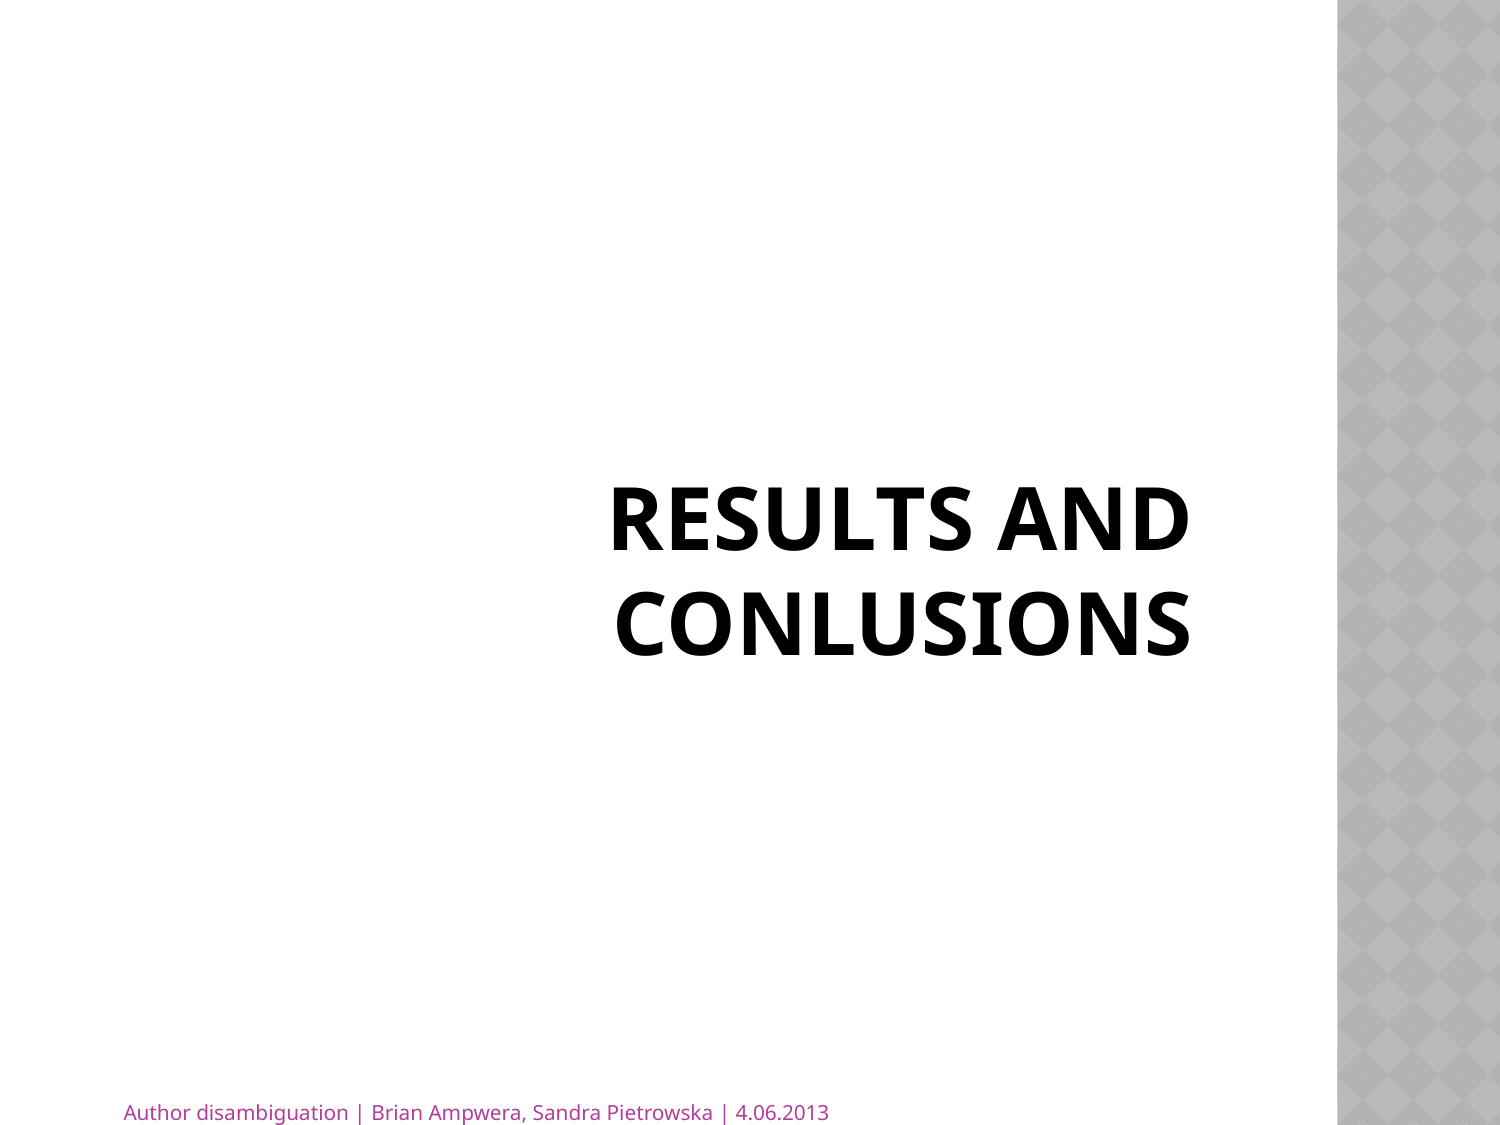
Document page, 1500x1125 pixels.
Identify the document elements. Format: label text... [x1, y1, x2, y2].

footer Author disambiguation | Brian Ampwera, Sandra Pietrowska | 4.06.2013 [75, 1075, 844, 1125]
title Results and conlusions [174, 462, 1202, 687]
